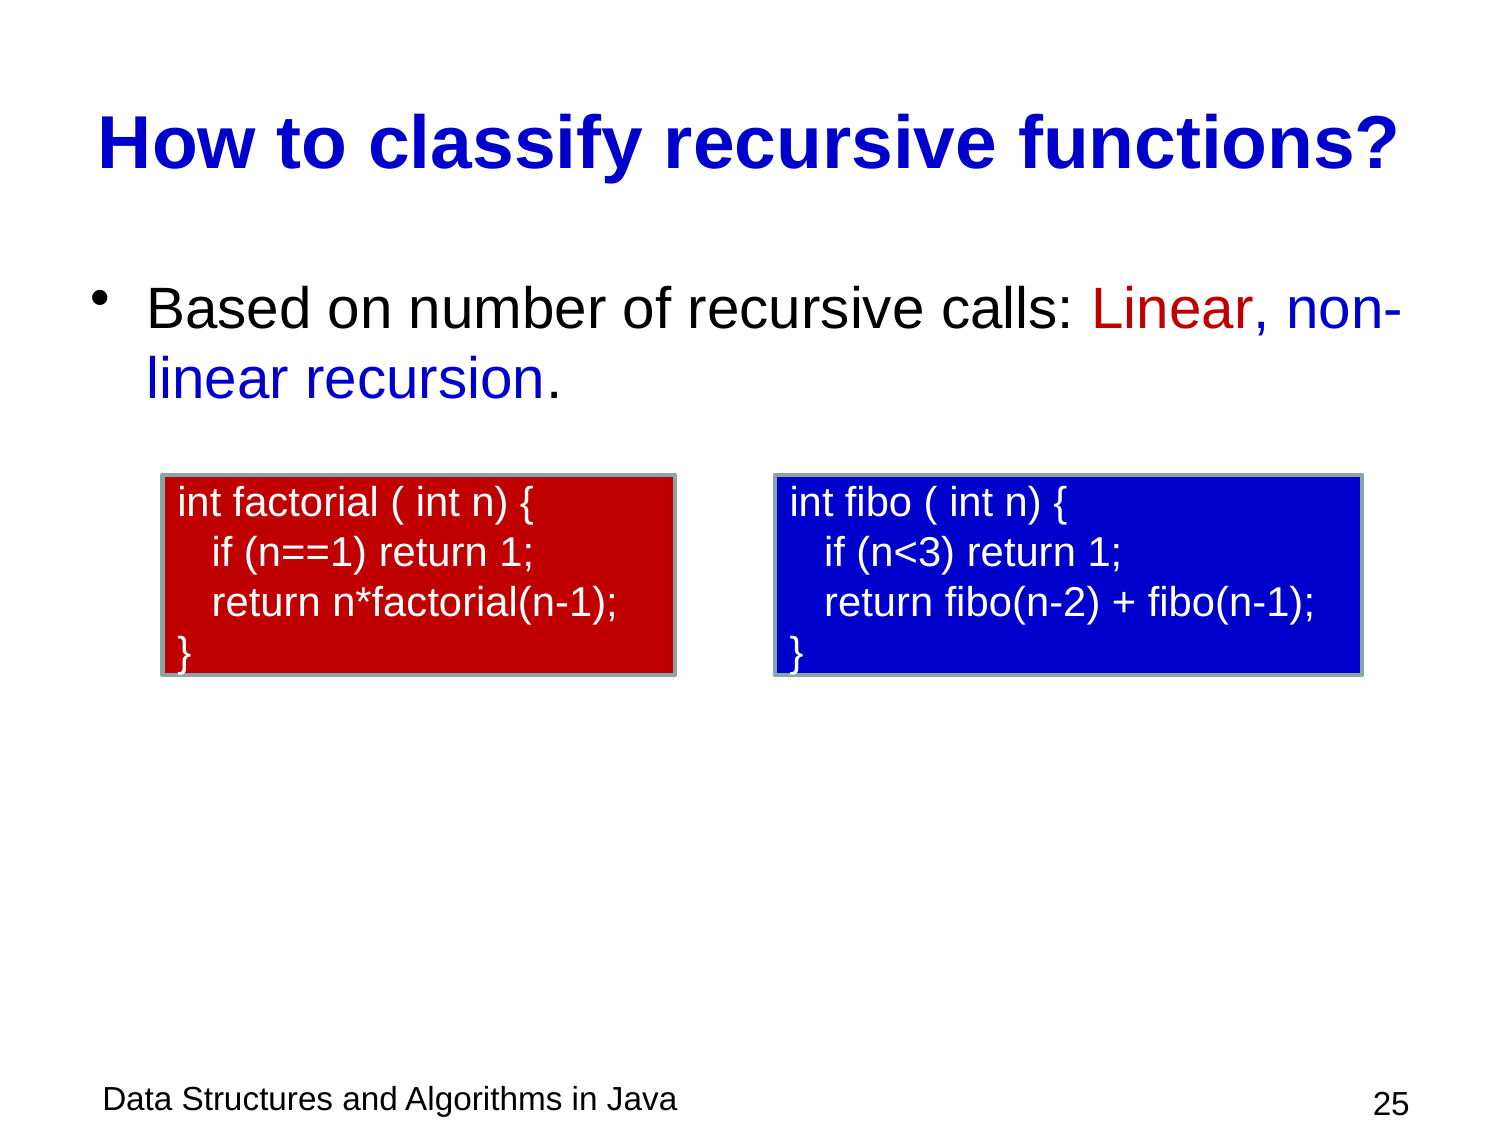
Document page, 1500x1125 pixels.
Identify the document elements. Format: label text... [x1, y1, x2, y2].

text_box int factorial ( int n) { if (n==1) return 1; return n*factorial(n-1); } [160, 473, 677, 677]
text_box int fibo ( int n) { if (n<3) return 1; return fibo(n-2) + fibo(n-1); } [773, 473, 1364, 677]
title How to classify recursive functions? [74, 44, 1426, 233]
list Based on number of recursive calls: Linear, non-linear recursion. [74, 262, 1426, 426]
slide_number 25 [1274, 1074, 1426, 1125]
